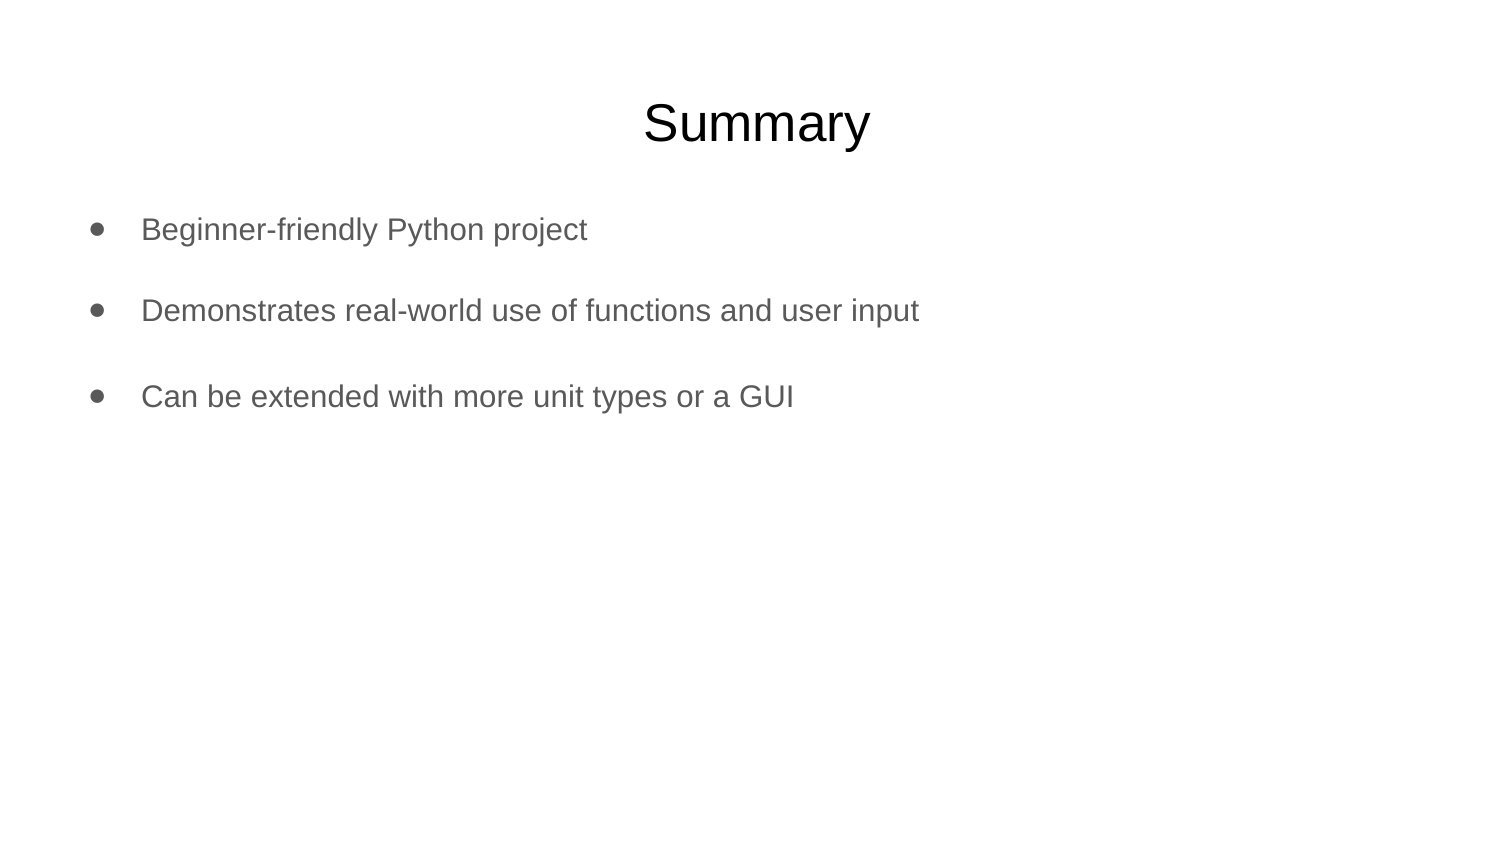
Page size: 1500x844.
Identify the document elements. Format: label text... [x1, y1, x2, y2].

title Summary [51, 72, 1449, 167]
list Beginner-friendly Python project Demonstrates real-world use of functions and user input Can be extended with more unit types or a GUI [51, 189, 1449, 750]
